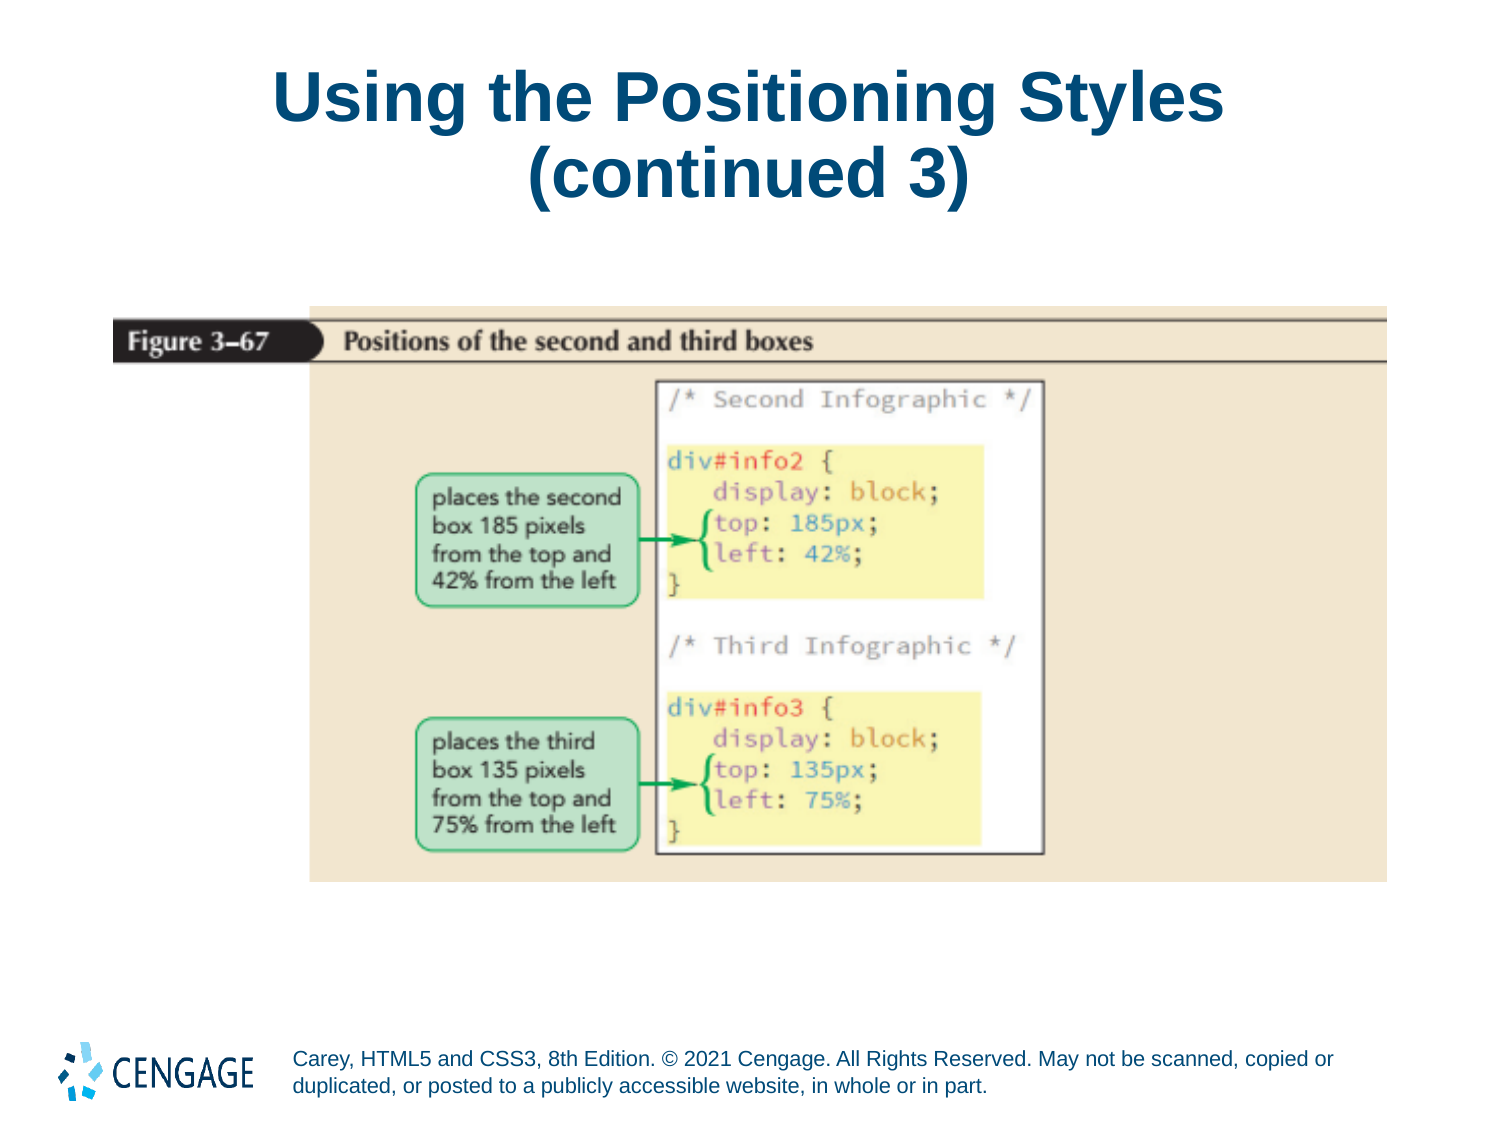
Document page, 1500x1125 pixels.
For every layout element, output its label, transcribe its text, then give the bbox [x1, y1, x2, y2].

picture [58, 1042, 253, 1101]
title Using the Positioning Styles (continued 3) [103, 59, 1397, 171]
picture [113, 306, 1387, 882]
